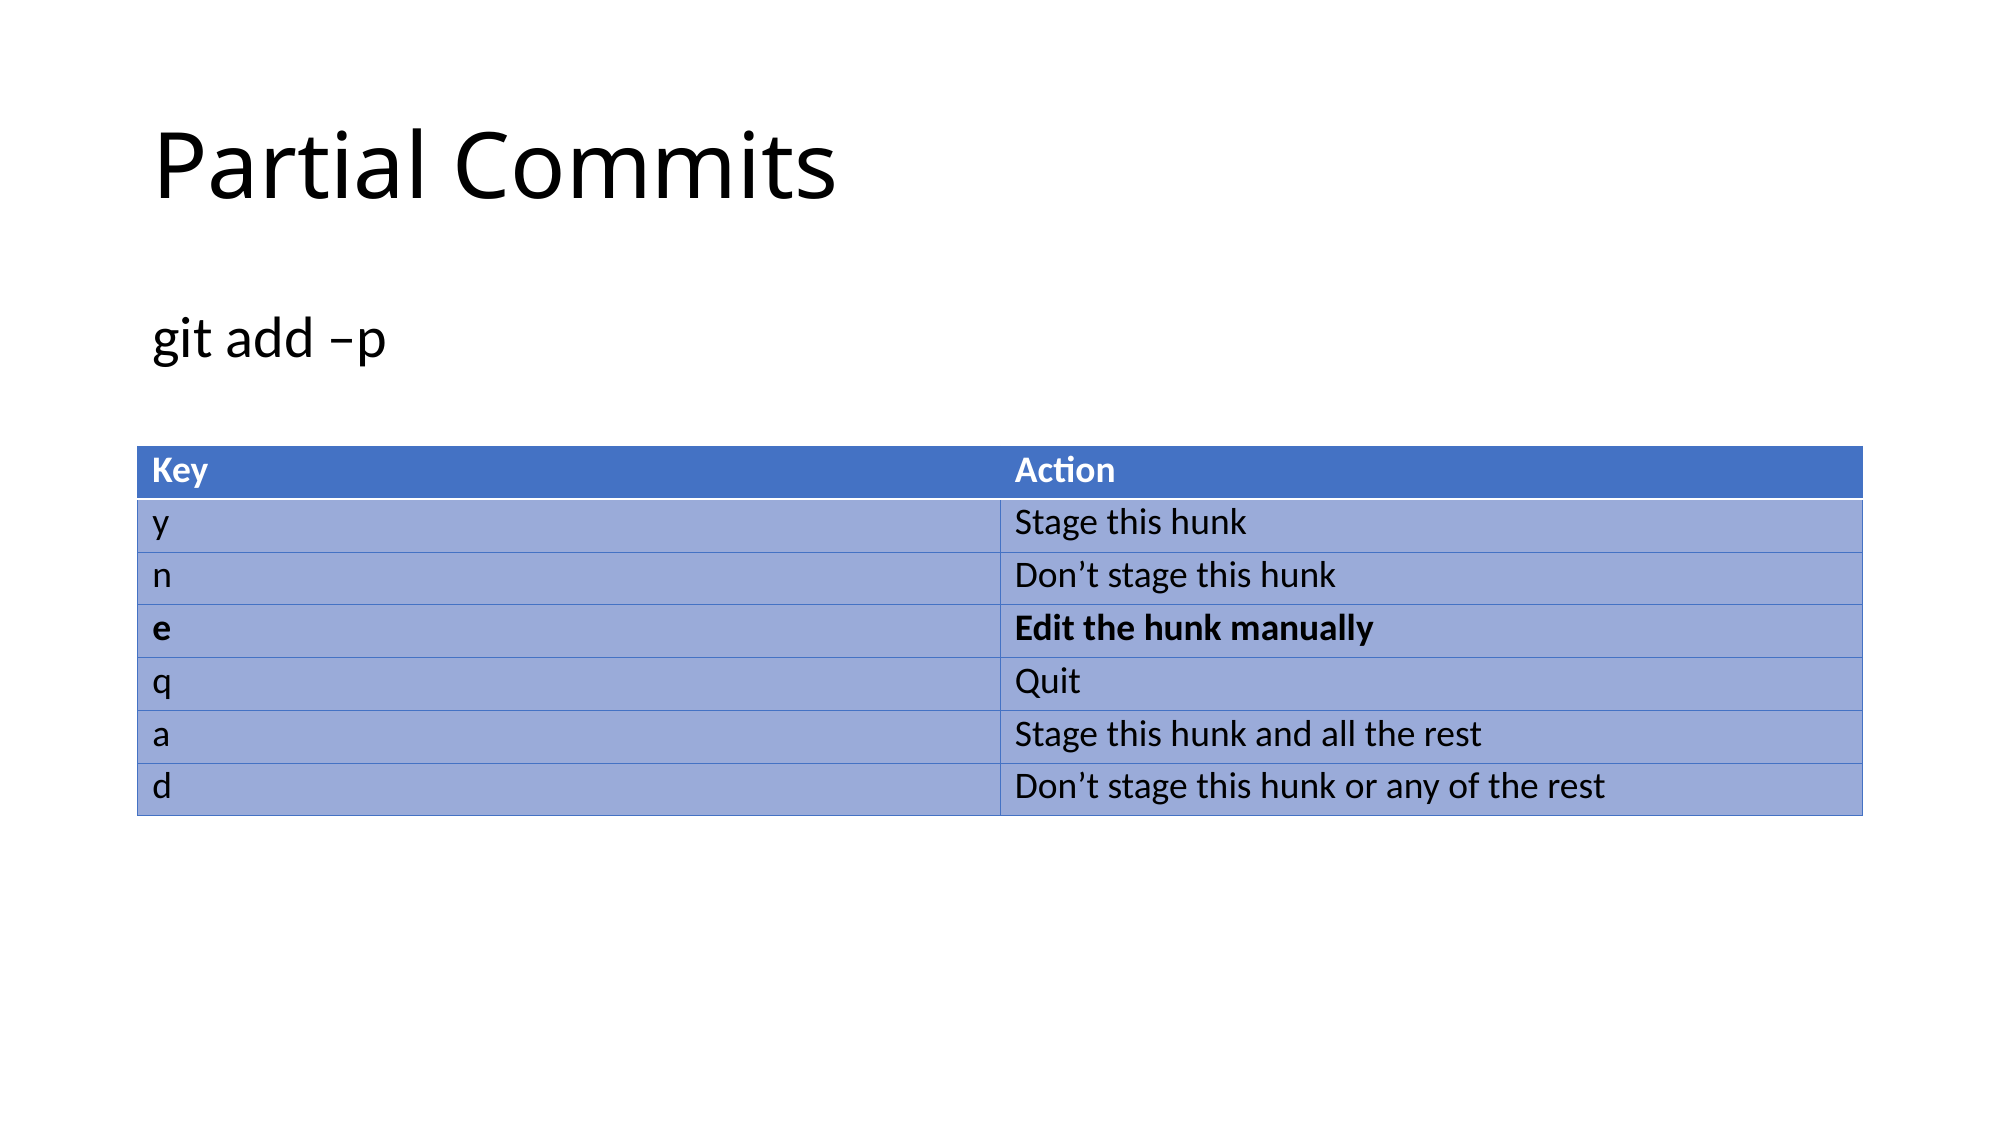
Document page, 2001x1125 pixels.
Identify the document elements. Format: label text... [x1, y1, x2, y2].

table_cell Edit the hunk manually [1001, 605, 1862, 657]
table_cell q [138, 658, 1000, 710]
table_cell y [138, 500, 1000, 552]
table_cell Quit [1001, 658, 1862, 710]
table_header Action [1001, 447, 1862, 498]
title Partial Commits [137, 59, 1863, 278]
table_header Key [138, 447, 1000, 498]
table_cell e [138, 605, 1000, 657]
table_cell Stage this hunk [1001, 500, 1862, 552]
table_cell Don’t stage this hunk [1001, 553, 1862, 604]
table_cell a [138, 711, 1000, 763]
table_cell n [138, 553, 1000, 604]
table_cell d [138, 764, 1000, 815]
table_cell Stage this hunk and all the rest [1001, 711, 1862, 763]
table_cell Don’t stage this hunk or any of the rest [1001, 764, 1862, 815]
list git add –p [137, 299, 1863, 404]
